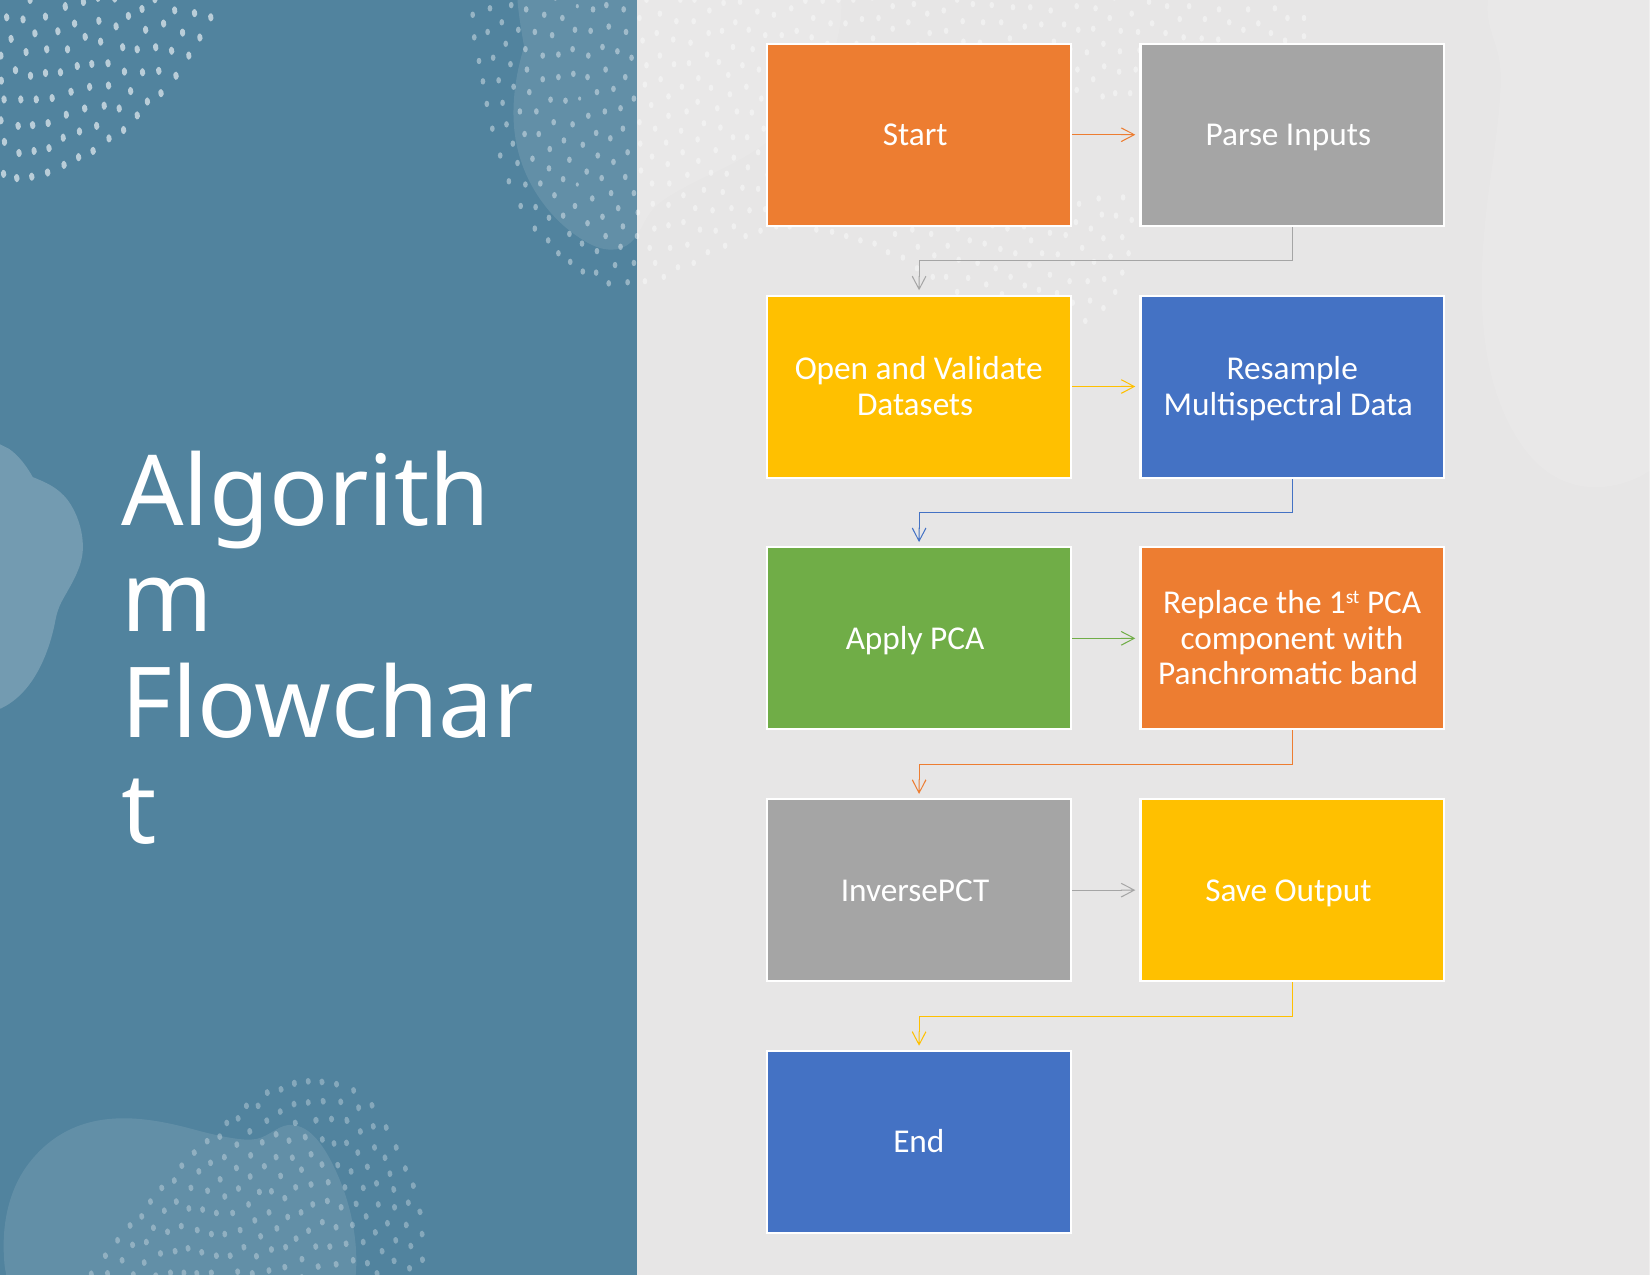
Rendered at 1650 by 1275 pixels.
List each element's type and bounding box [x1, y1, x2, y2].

list [674, 42, 1537, 1234]
text_box [0, 0, 1650, 1275]
